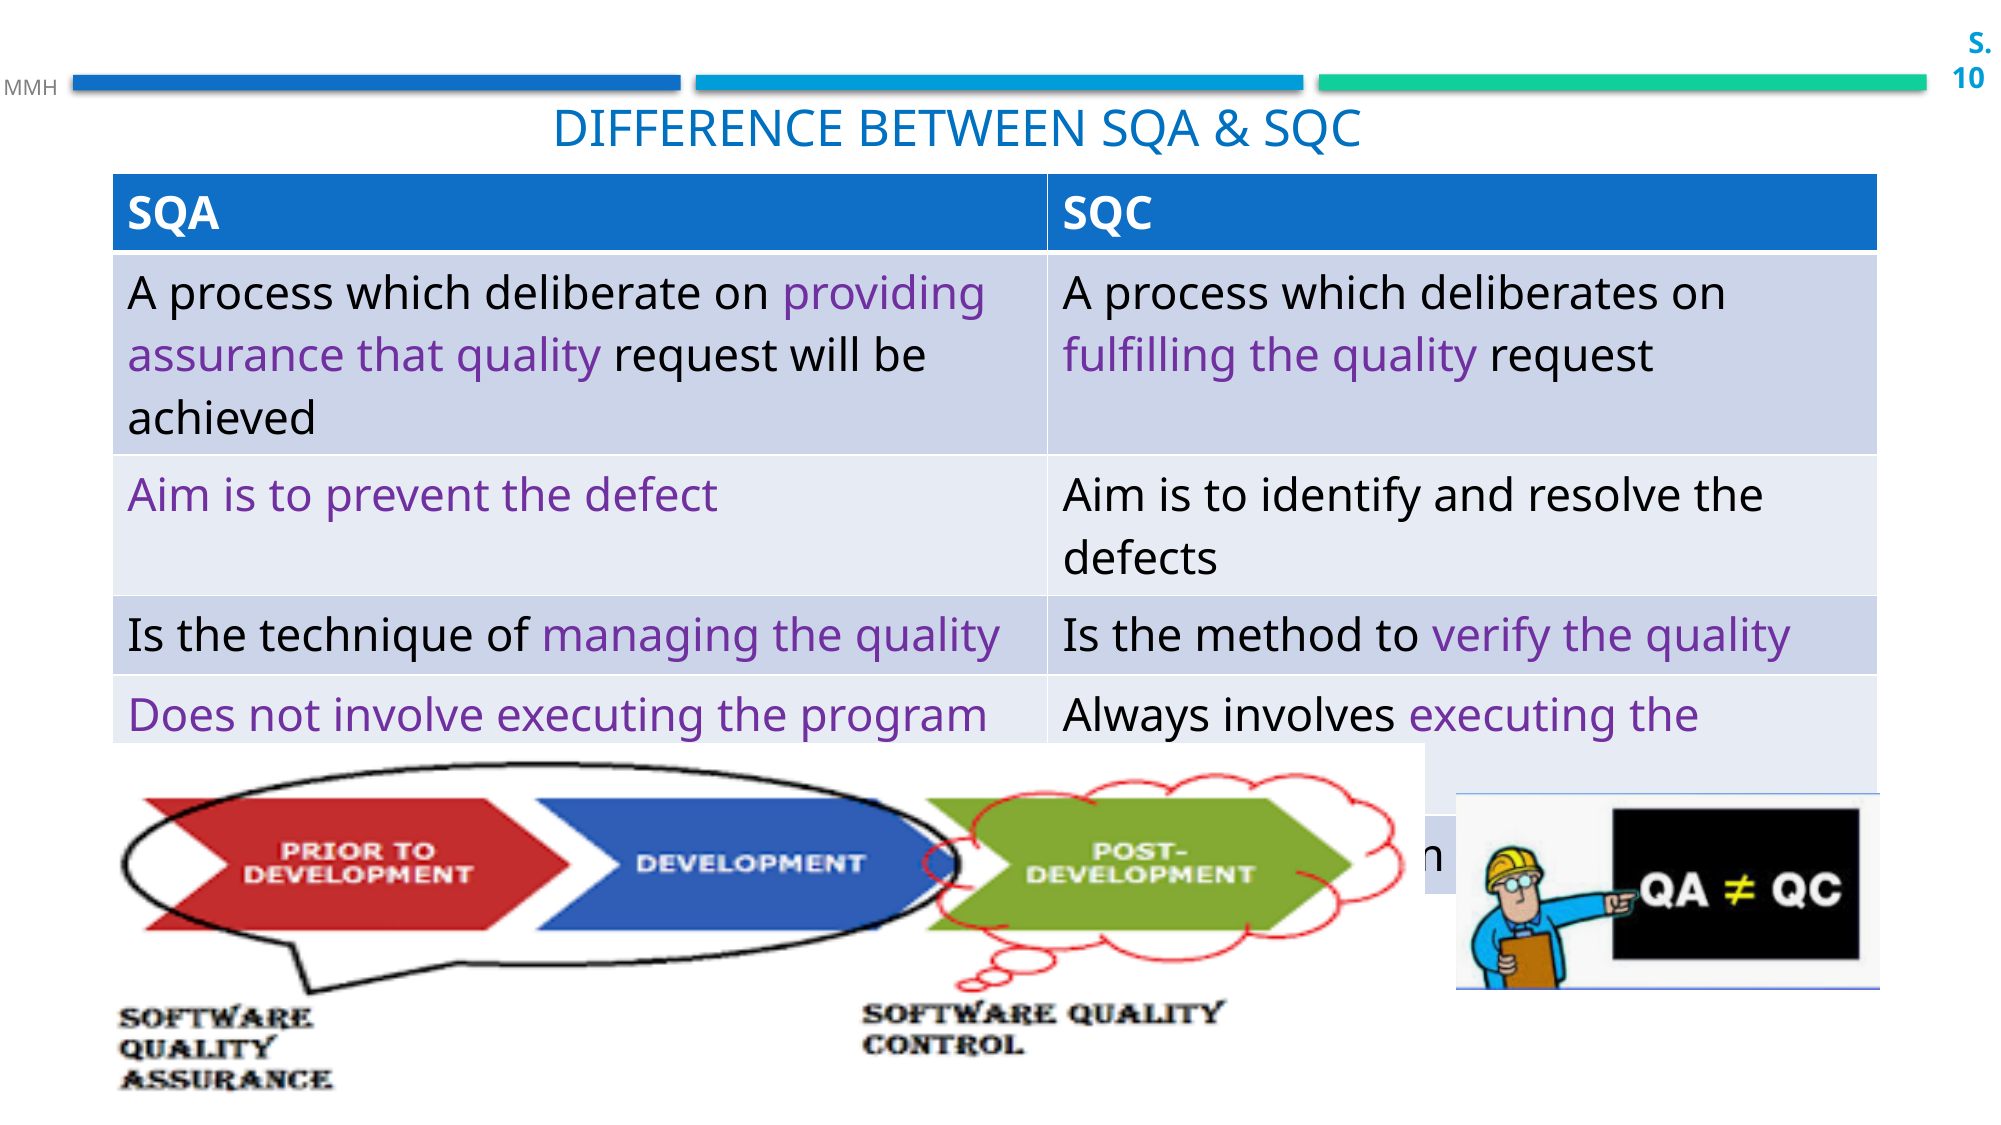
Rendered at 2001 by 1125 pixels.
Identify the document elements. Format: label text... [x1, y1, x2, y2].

table_cell Is the technique of managing the quality [113, 596, 1047, 674]
table_cell A process which deliberates on fulfilling the quality request [1048, 255, 1877, 454]
table_cell Does not involve executing the program [113, 676, 1047, 741]
table_header SQA [113, 174, 1047, 250]
table_cell Aim is to prevent the defect [113, 456, 1047, 595]
title Difference between SQA & SQC [53, 88, 1863, 165]
table_cell A process which deliberate on providing assurance that quality request will be achieved [113, 255, 1047, 454]
table_cell Is the method to verify the quality [1048, 596, 1877, 674]
text_box MMH [0, 64, 83, 110]
text_box S.10 [1920, 45, 2000, 78]
table_header SQC [1048, 174, 1877, 250]
picture [74, 742, 1426, 1125]
table_cell Only testing team is responsible [1430, 816, 1449, 894]
table_cell Always involves executing the program [1048, 676, 1877, 814]
picture [1455, 793, 1880, 990]
table_cell Aim is to identify and resolve the defects [1048, 456, 1877, 595]
